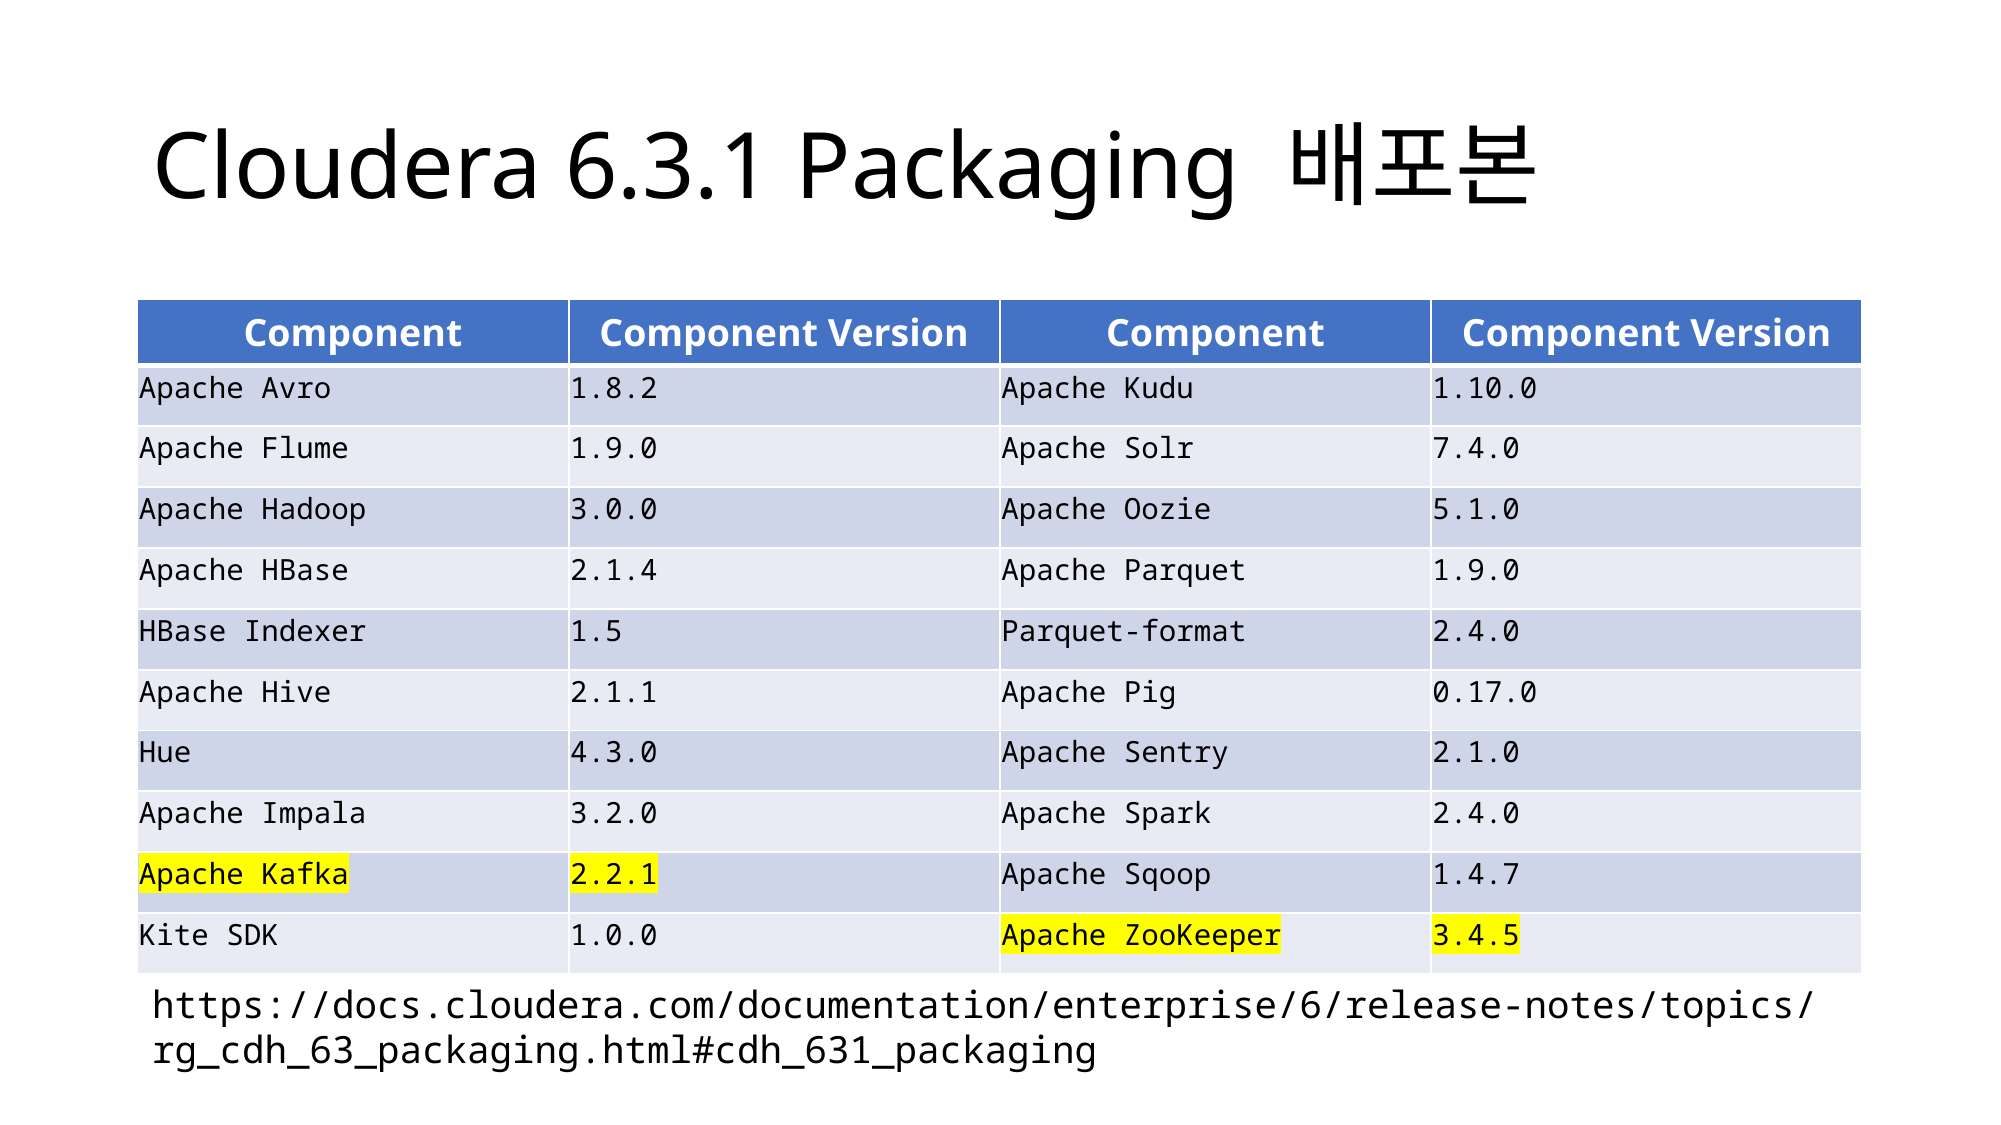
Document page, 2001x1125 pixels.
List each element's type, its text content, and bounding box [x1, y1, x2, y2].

table_cell 1.4.7 [1432, 853, 1861, 912]
table_cell Apache Spark [1001, 792, 1430, 851]
table_cell 2.1.4 [570, 549, 999, 608]
table_cell 2.1.0 [1432, 731, 1861, 790]
table_cell 1.0.0 [570, 914, 999, 973]
table_header Component Version [1432, 300, 1861, 363]
table_header Component [1001, 300, 1430, 363]
table_cell Apache Hive [138, 671, 568, 730]
table_cell Apache HBase [138, 549, 568, 608]
table_cell Apache Sentry [1001, 731, 1430, 790]
table_cell 2.1.1 [570, 671, 999, 730]
table_cell Apache Sqoop [1001, 853, 1430, 912]
table_cell Apache Avro [138, 368, 568, 425]
table_cell 1.8.2 [570, 368, 999, 425]
table_cell Kite SDK [138, 914, 568, 973]
table_cell Apache Oozie [1001, 488, 1430, 547]
table_cell Apache Parquet [1001, 549, 1430, 608]
table_cell 2.4.0 [1432, 610, 1861, 669]
table_cell 5.1.0 [1432, 488, 1861, 547]
table_cell 1.5 [570, 610, 999, 669]
table_cell 4.3.0 [570, 731, 999, 790]
table_header Component Version [570, 300, 999, 363]
text_box https://docs.cloudera.com/documentation/enterprise/6/release-notes/topics/rg_cdh_63_packaging.html#cdh_631_packaging [137, 974, 1863, 1079]
table_cell Apache Solr [1001, 427, 1430, 486]
table_cell Hue [138, 731, 568, 790]
table_cell Parquet-format [1001, 610, 1430, 669]
table_cell 7.4.0 [1432, 427, 1861, 486]
table_cell Apache Impala [138, 792, 568, 851]
table_cell Apache Hadoop [138, 488, 568, 547]
table_cell Apache Kudu [1001, 368, 1430, 425]
table_cell 1.9.0 [570, 427, 999, 486]
table_cell 0.17.0 [1432, 671, 1861, 730]
table_cell Apache Pig [1001, 671, 1430, 730]
table_cell 3.4.5 [1432, 914, 1861, 973]
table_cell Apache ZooKeeper [1001, 914, 1430, 973]
table_cell 1.9.0 [1432, 549, 1861, 608]
table_cell 1.10.0 [1432, 368, 1861, 425]
table_cell Apache Flume [138, 427, 568, 486]
table_cell 2.4.0 [1432, 792, 1861, 851]
title Cloudera 6.3.1 Packaging 배포본 [137, 59, 1863, 278]
table_cell HBase Indexer [138, 610, 568, 669]
table_cell 2.2.1 [570, 853, 999, 912]
table_cell Apache Kafka [138, 853, 568, 912]
table_cell 3.0.0 [570, 488, 999, 547]
table_cell 3.2.0 [570, 792, 999, 851]
table_header Component [138, 300, 568, 363]
